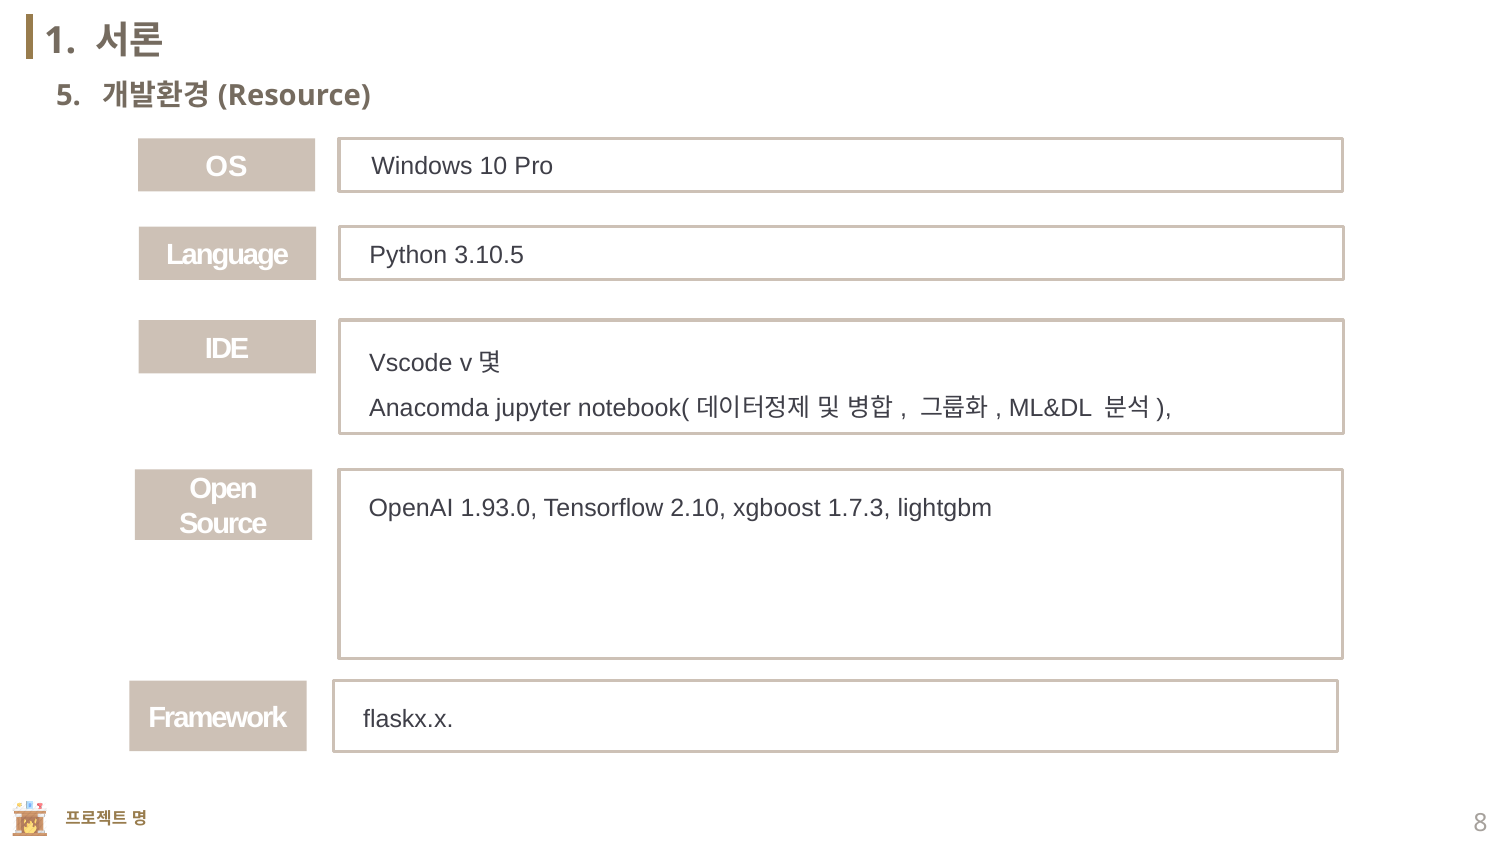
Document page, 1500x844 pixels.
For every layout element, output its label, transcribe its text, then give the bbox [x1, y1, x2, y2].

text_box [137, 138, 1344, 192]
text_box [129, 680, 1338, 752]
picture [12, 801, 47, 836]
text_box 1. 서론 [29, 8, 305, 69]
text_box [134, 468, 1344, 659]
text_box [138, 319, 1344, 434]
text_box 5. 개발환경(Resource) [41, 68, 408, 119]
slide_number 8 [1152, 800, 1500, 844]
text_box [138, 226, 1344, 281]
